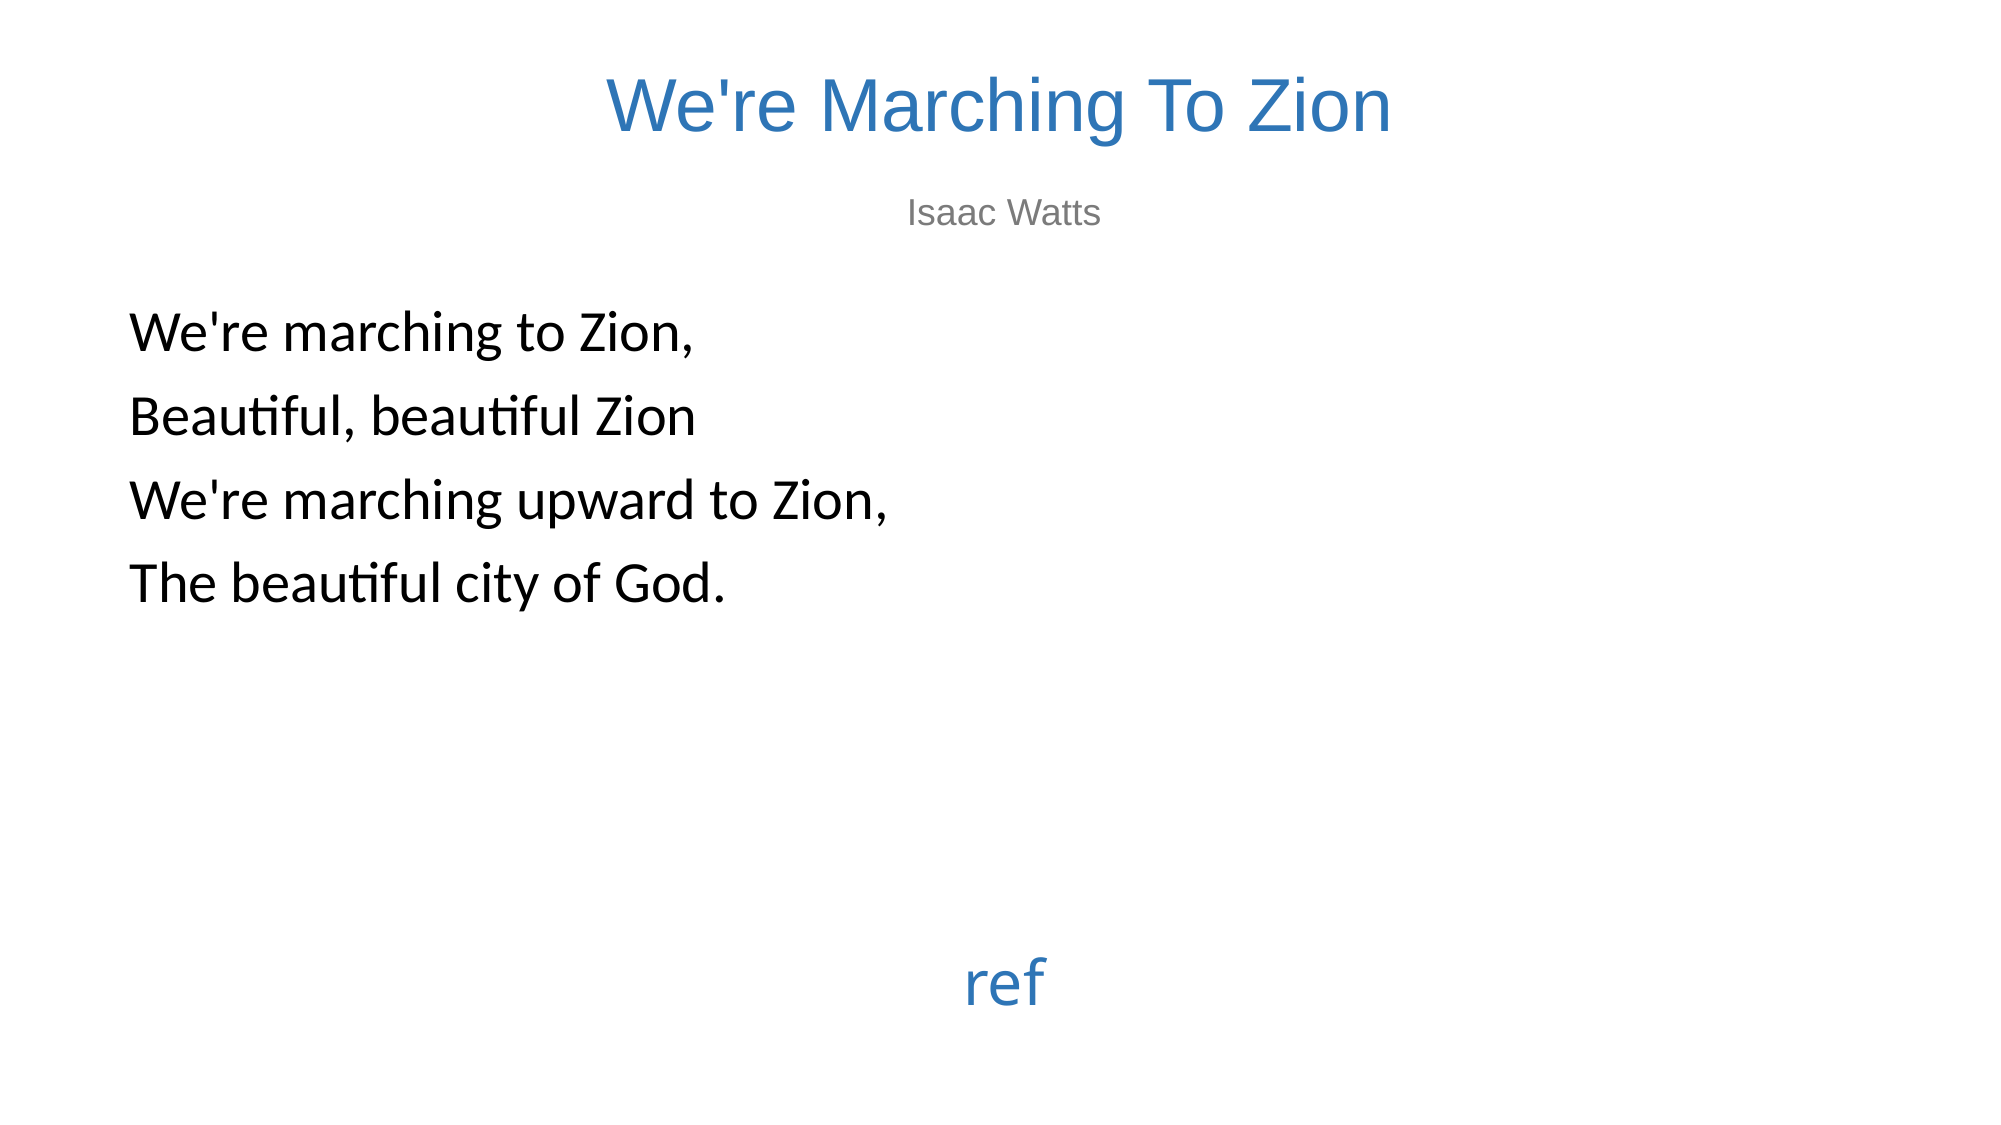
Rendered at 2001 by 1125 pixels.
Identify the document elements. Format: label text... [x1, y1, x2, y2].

title We're Marching To Zion [57, 54, 1943, 161]
list Isaac Watts [503, 181, 1497, 242]
list We're marching to Zion, Beautiful, beautiful Zion We're marching upward to Zion, The beautiful city of God. [106, 293, 1909, 886]
list ref [754, 943, 1246, 1055]
